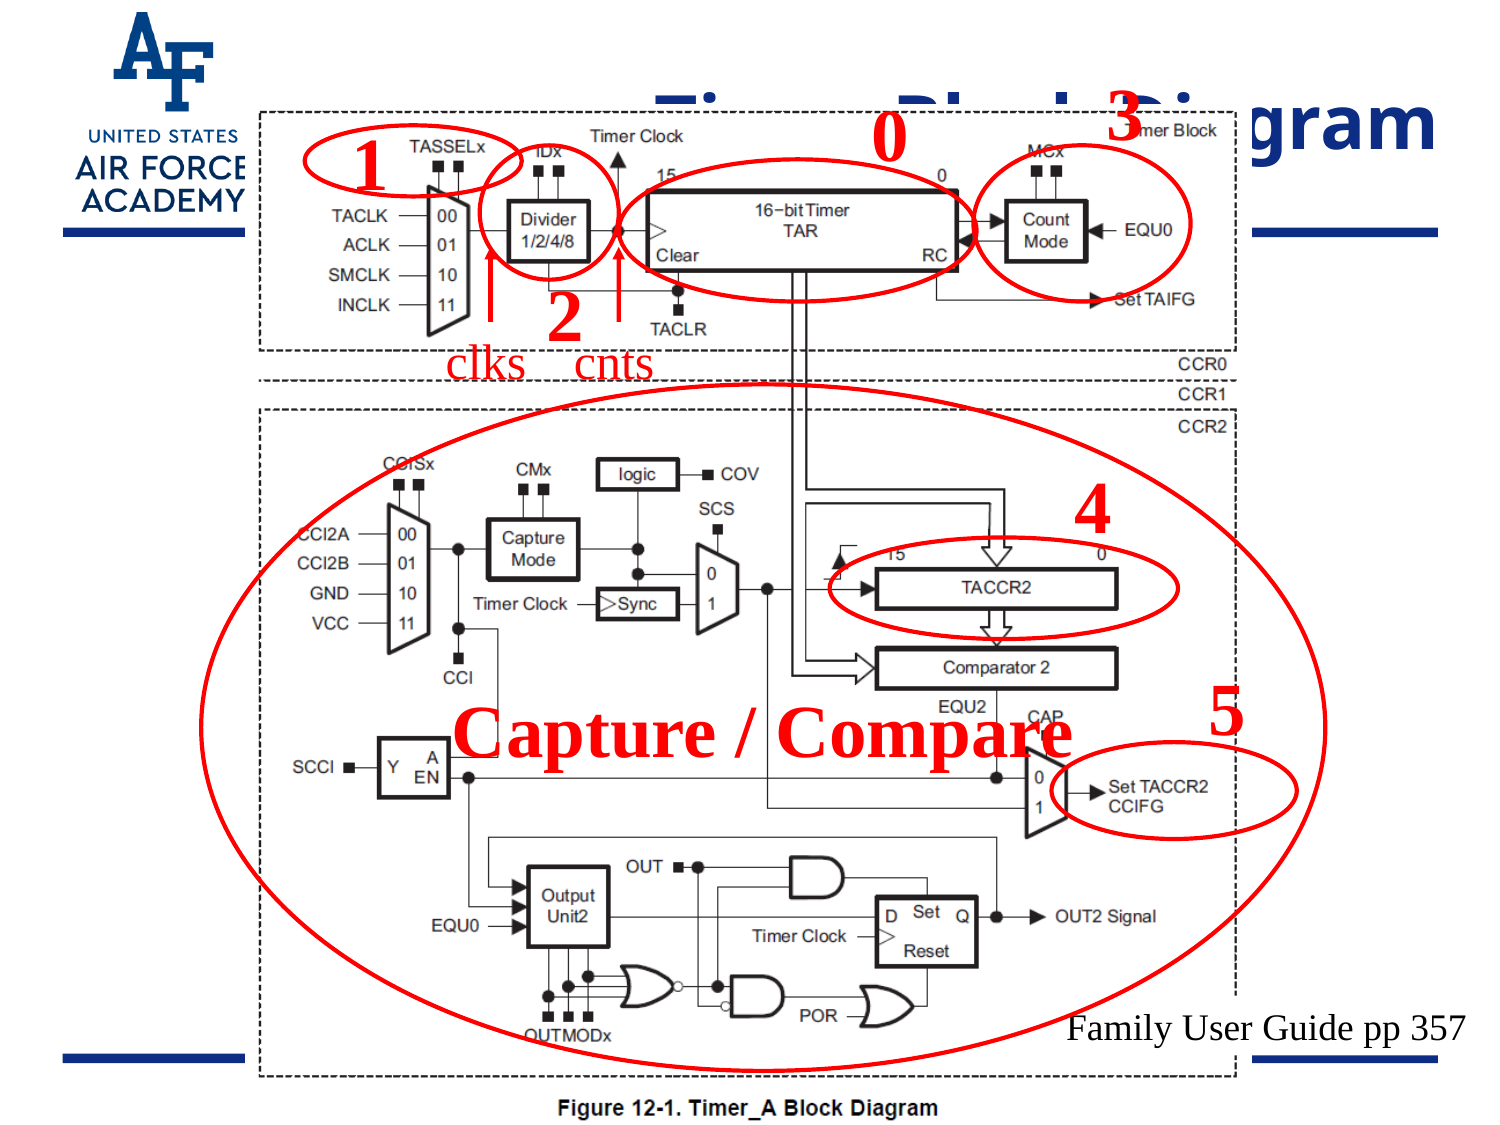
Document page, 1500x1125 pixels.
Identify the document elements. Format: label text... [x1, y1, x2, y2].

title Timer Block Diagram [299, 29, 1456, 211]
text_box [430, 246, 551, 398]
text_box Family User Guide pp 357 [1255, 995, 1500, 1056]
picture [75, 12, 1252, 1125]
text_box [558, 246, 679, 398]
text_box Capture / Compare [201, 603, 239, 852]
text_box Capture / Compare [1255, 561, 1326, 894]
